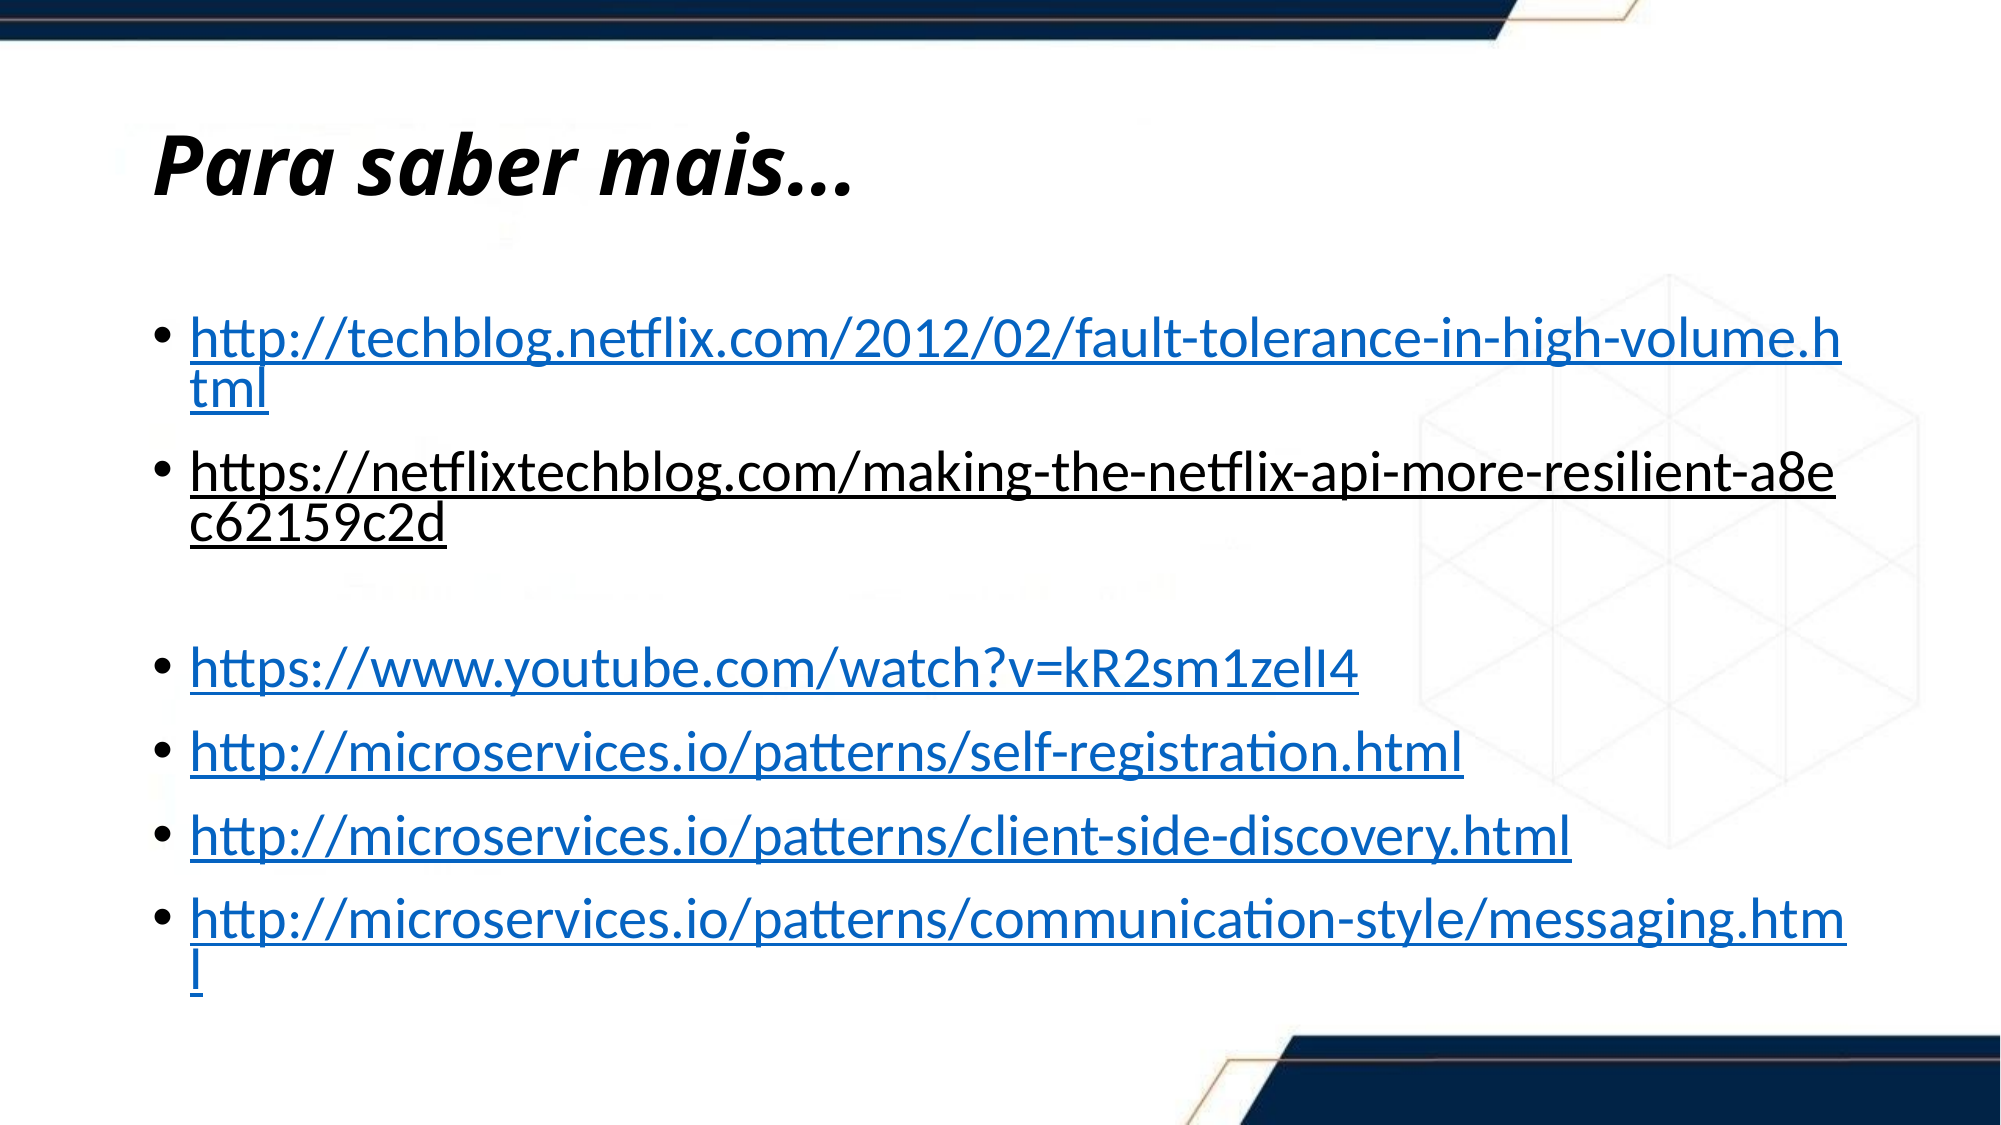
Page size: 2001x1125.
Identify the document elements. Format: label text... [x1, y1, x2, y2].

list http://techblog.netflix.com/2012/02/fault-tolerance-in-high-volume.html https://netflixtechblog.com/making-the-netflix-api-more-resilient-a8ec62159c2d https://www.youtube.com/watch?v=kR2sm1zelI4 http://microservices.io/patterns/self-registration.html http://microservices.io/patterns/client-side-discovery.html http://microservices.io/patterns/communication-style/messaging.html [137, 299, 1863, 1014]
picture [0, 0, 2001, 1125]
title Para saber mais... [137, 59, 1863, 278]
